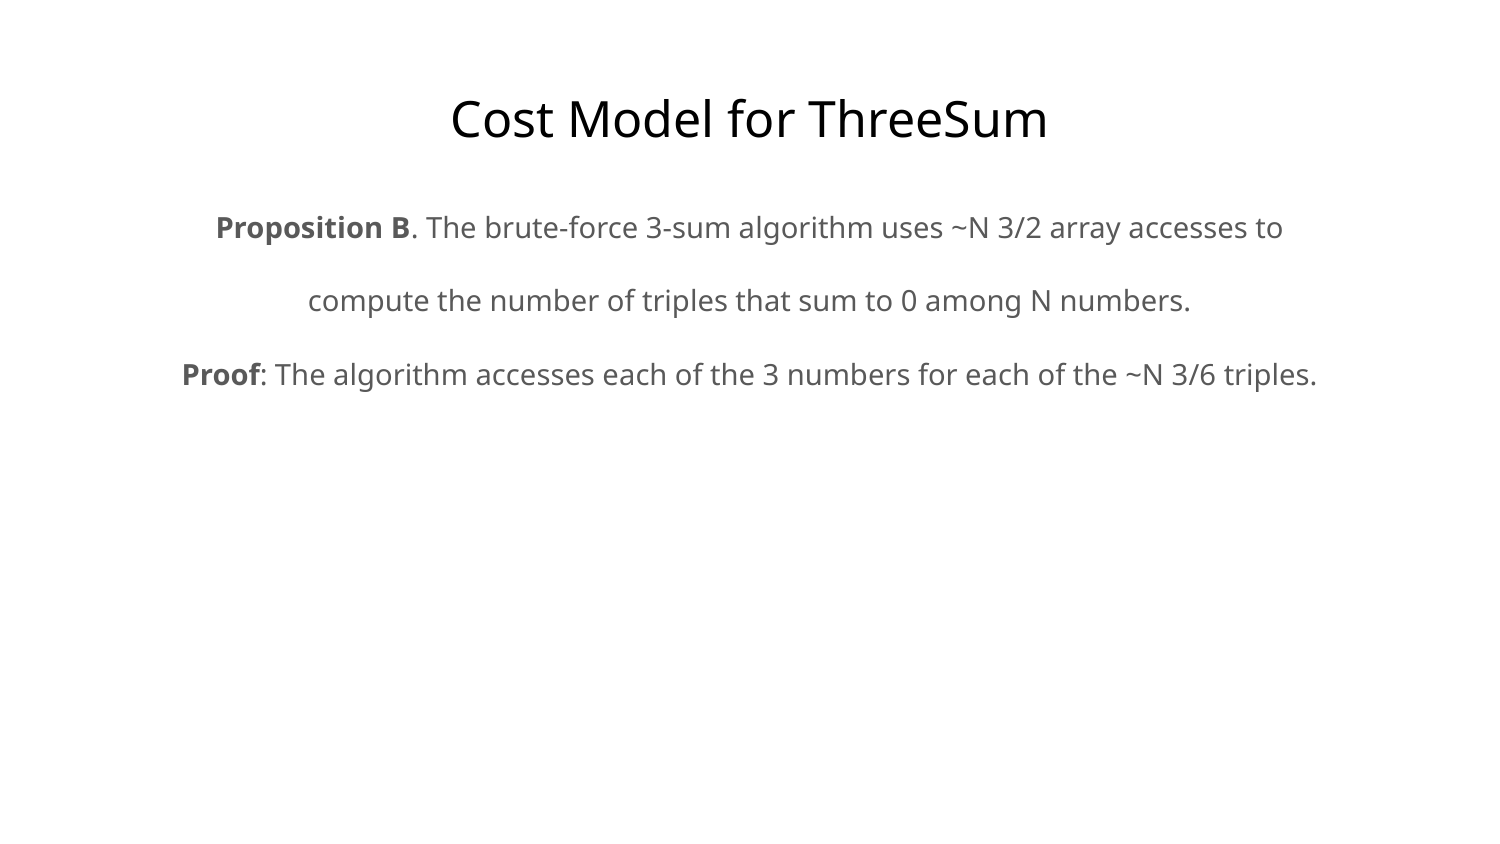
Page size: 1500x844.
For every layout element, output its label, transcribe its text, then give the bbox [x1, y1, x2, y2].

title Cost Model for ThreeSum [51, 72, 1449, 167]
list Proposition B. The brute-force 3-sum algorithm uses ~N 3/2 array accesses to compute the number of triples that sum to 0 among N numbers. Proof: The algorithm accesses each of the 3 numbers for each of the ~N 3/6 triples. [51, 189, 1449, 750]
